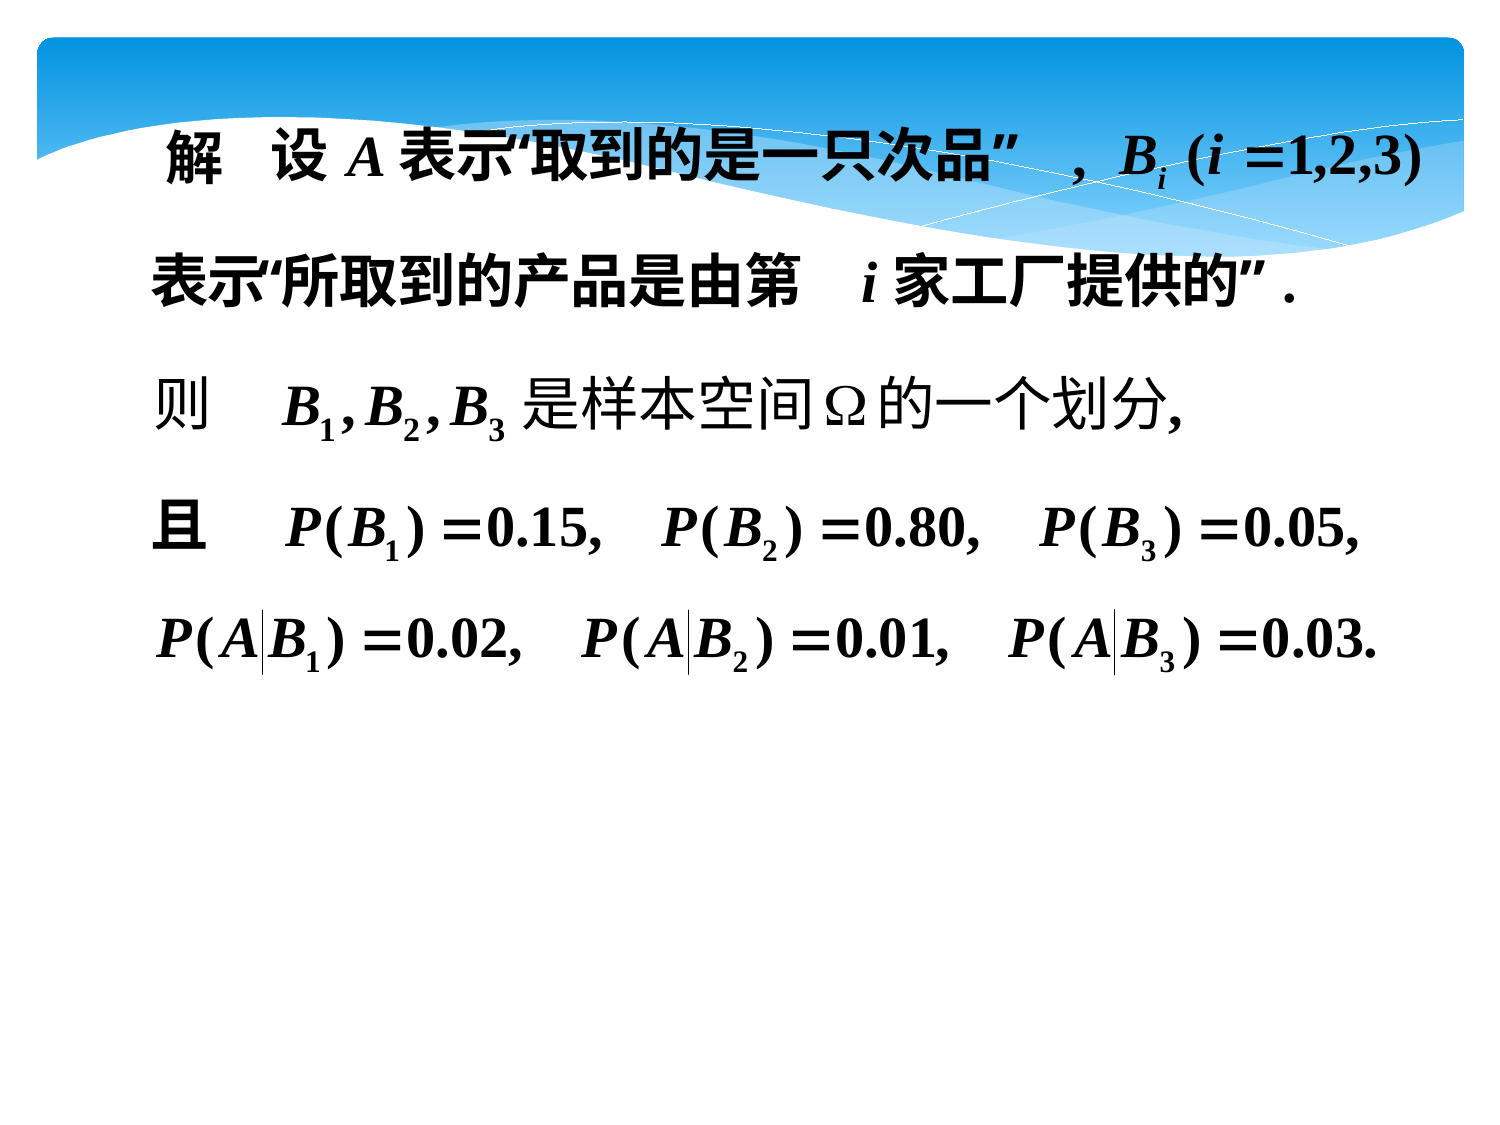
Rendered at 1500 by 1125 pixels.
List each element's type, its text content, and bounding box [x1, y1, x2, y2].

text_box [147, 366, 1193, 455]
text_box 解 [150, 113, 239, 199]
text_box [269, 124, 1091, 196]
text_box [1114, 124, 1426, 196]
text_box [149, 603, 1390, 681]
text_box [149, 496, 1380, 568]
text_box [147, 248, 1301, 322]
